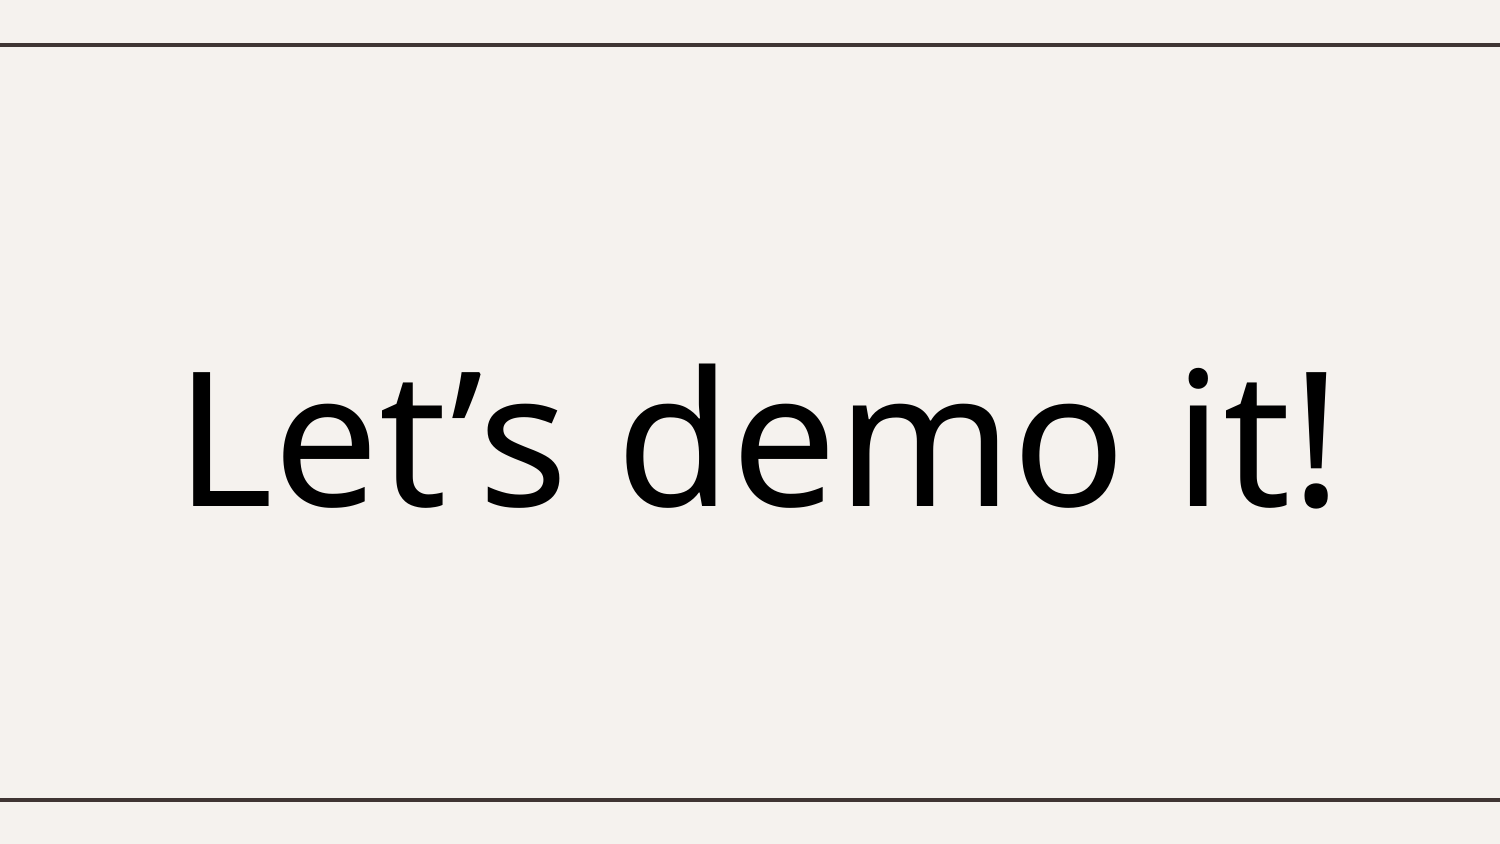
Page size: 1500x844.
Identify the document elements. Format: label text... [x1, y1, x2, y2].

title Let’s demo it! [0, 339, 1500, 524]
